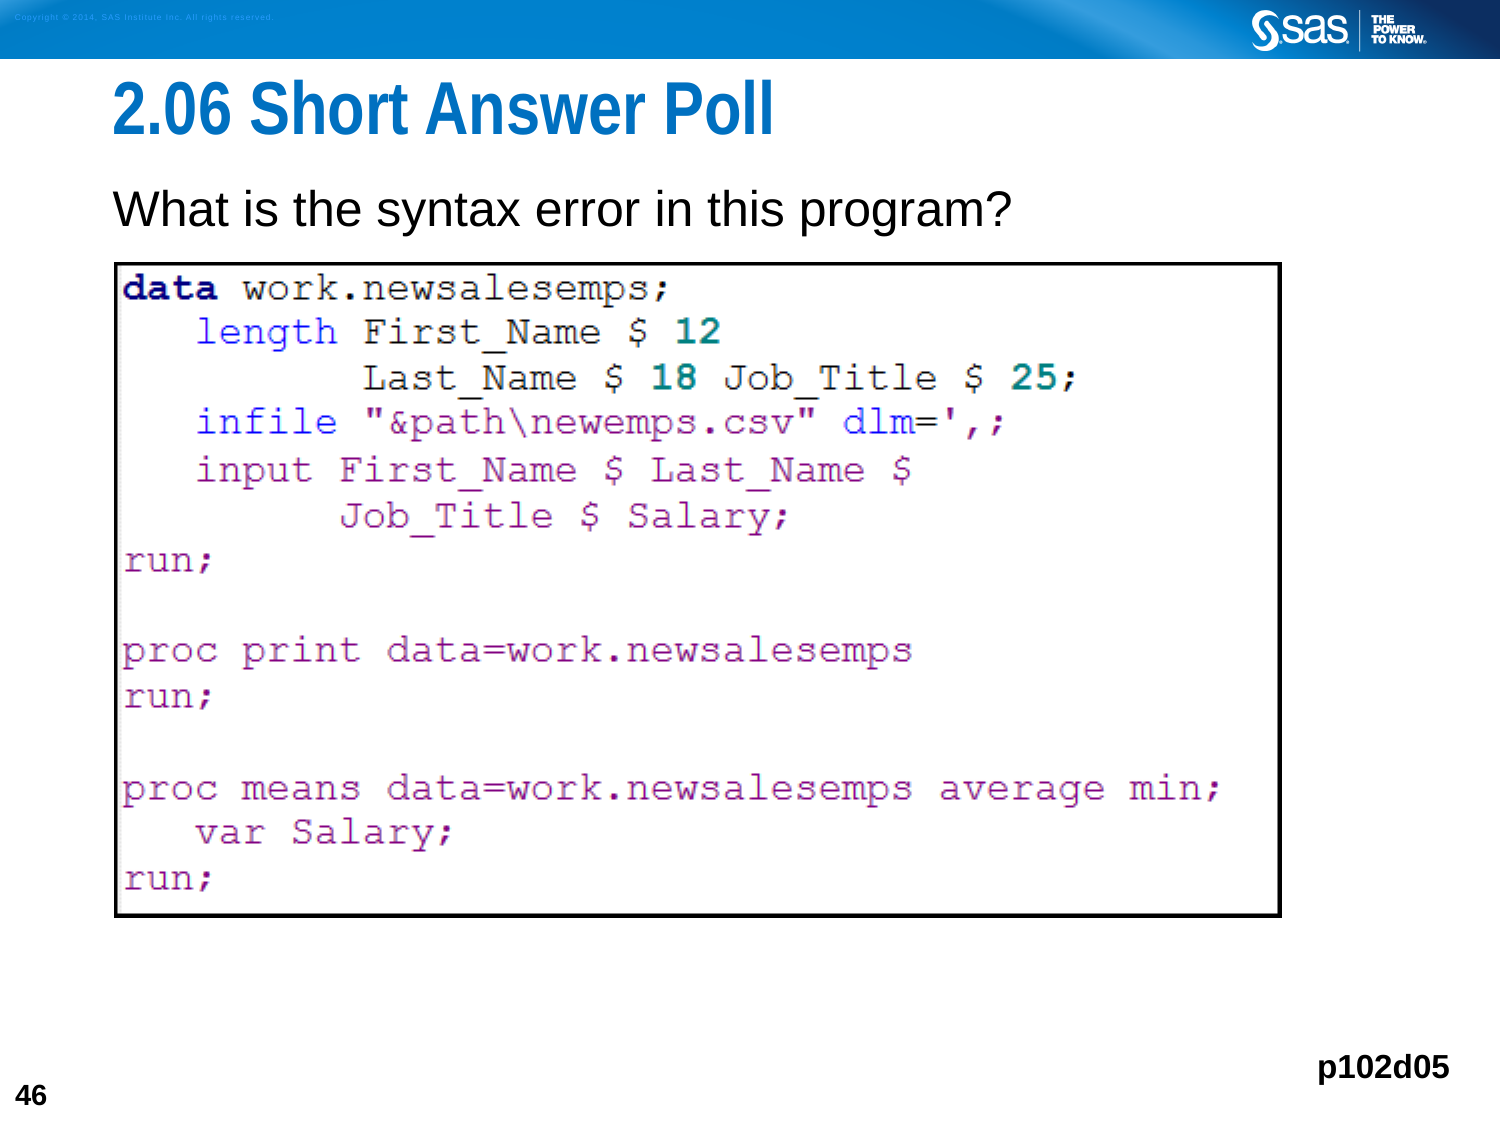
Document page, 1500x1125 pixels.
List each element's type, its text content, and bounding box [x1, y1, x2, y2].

title 2.06 Short Answer Poll [112, 75, 1500, 187]
picture [114, 262, 1282, 918]
picture [0, 0, 1500, 59]
text_box p102d05 [1301, 1037, 1465, 1093]
list What is the syntax error in this program? [112, 176, 1400, 876]
